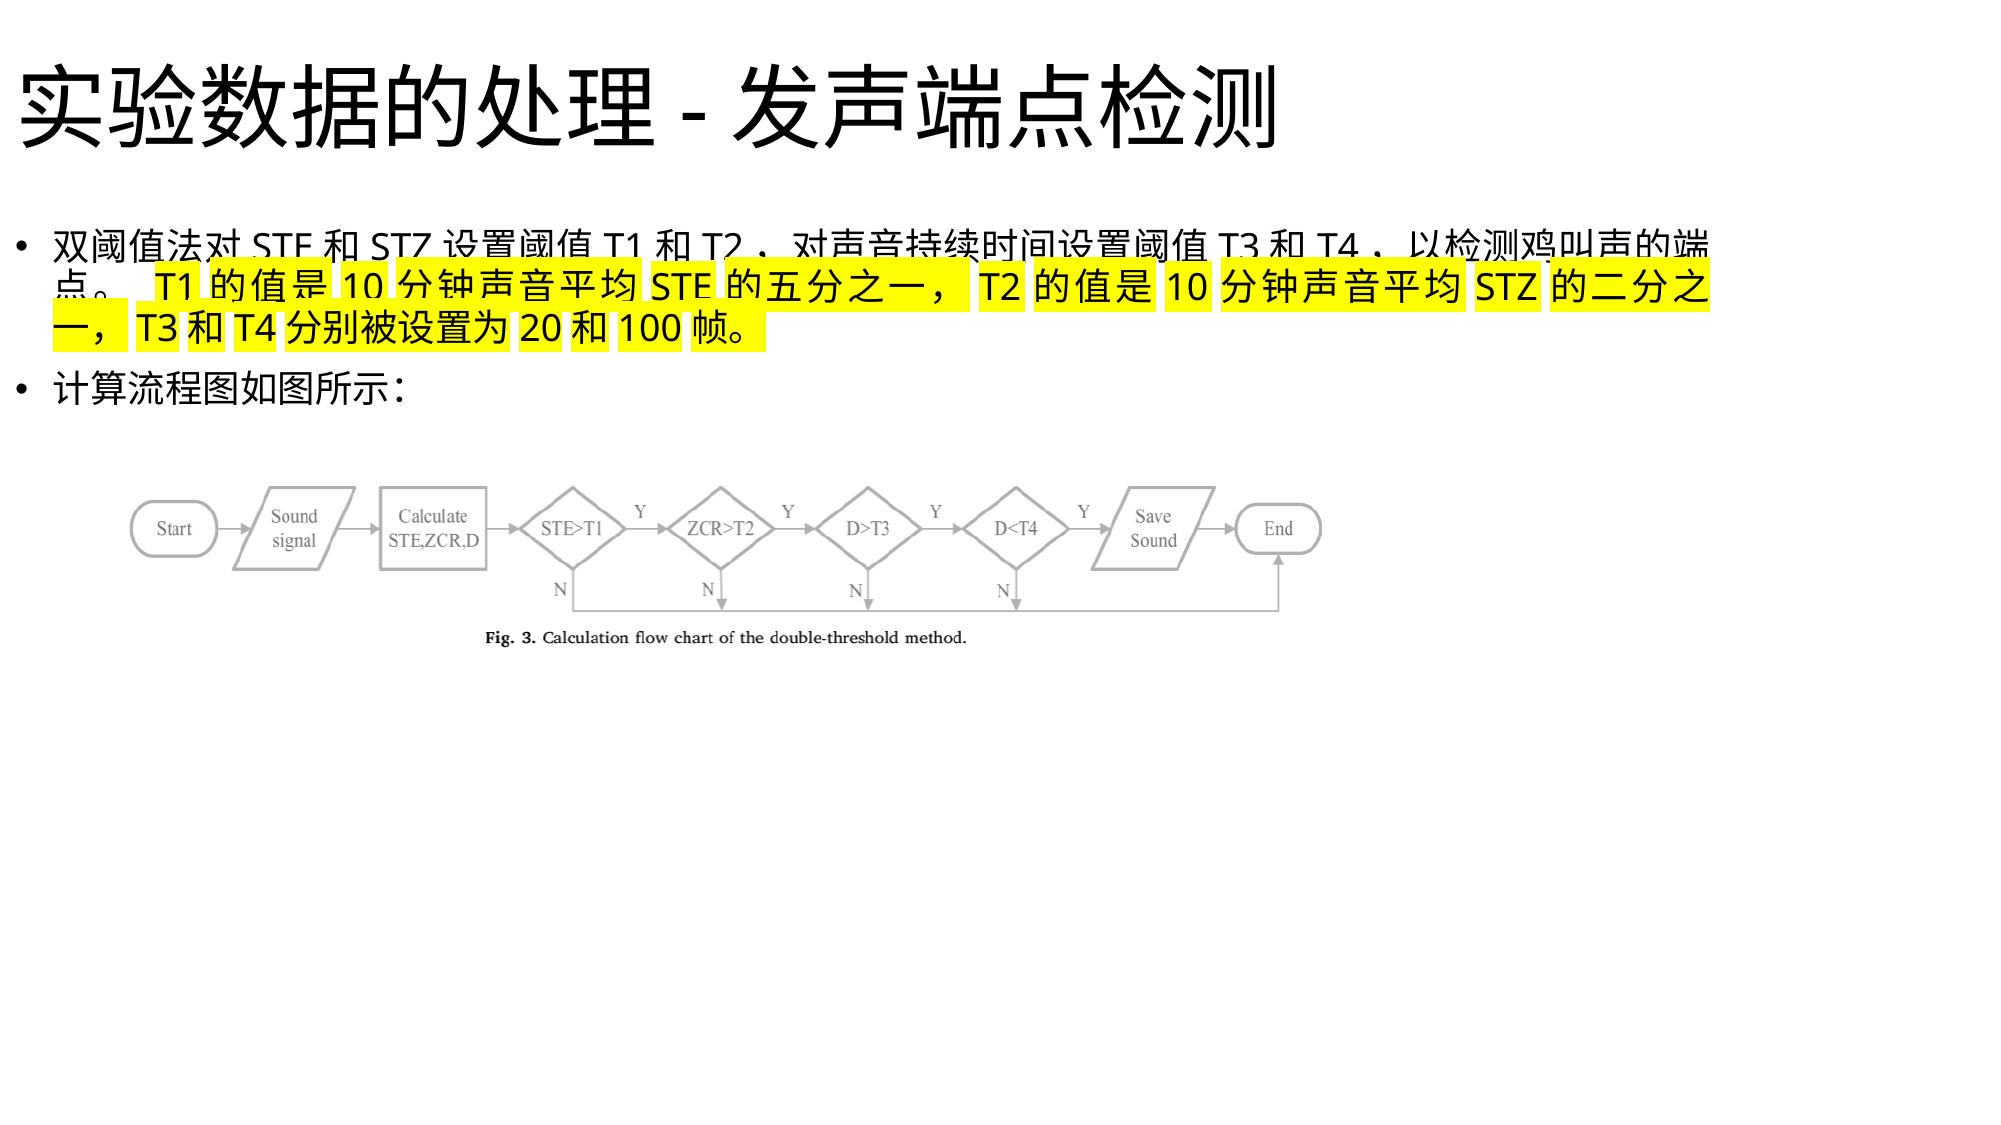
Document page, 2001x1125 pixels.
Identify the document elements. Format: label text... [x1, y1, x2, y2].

title 实验数据的处理-发声端点检测 [0, 3, 1725, 221]
picture [107, 458, 1379, 667]
list 双阈值法对STE和STZ设置阈值T1和T2，对声音持续时间设置阈值T3和T4，以检测鸡叫声的端点。 T1的值是10分钟声音平均STE的五分之一，T2的值是10分钟声音平均STZ的二分之一，T3和T4分别被设置为20和100帧。 计算流程图如图所示： [0, 221, 1725, 935]
